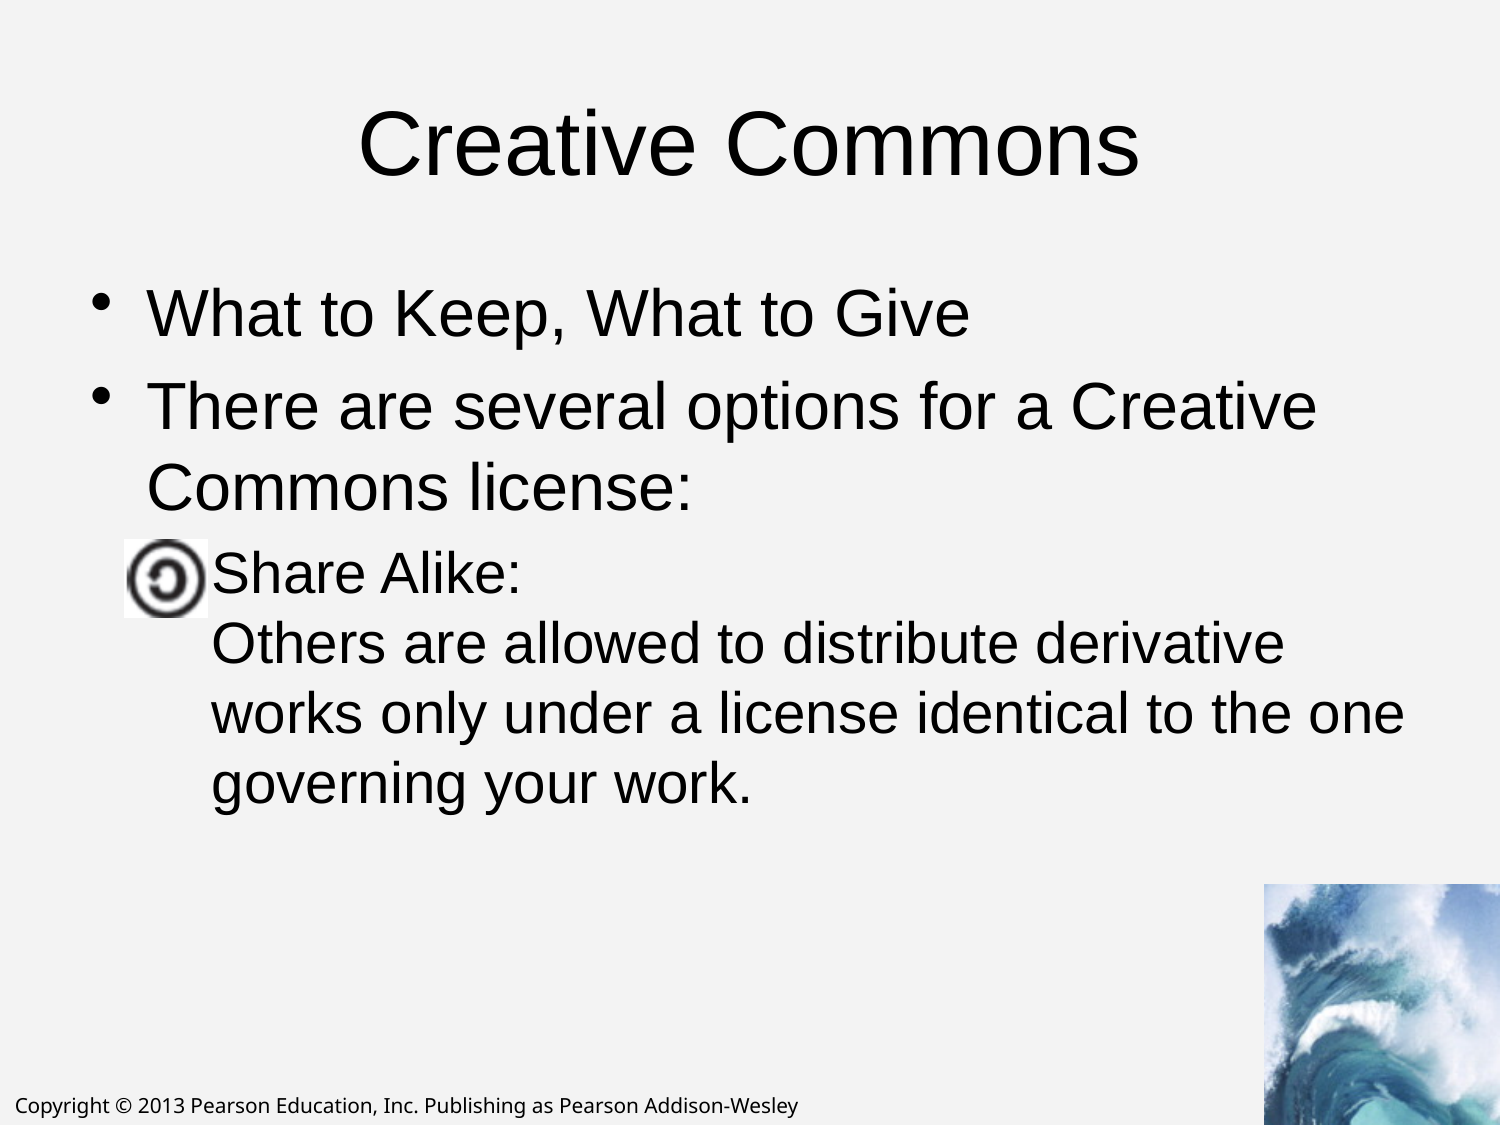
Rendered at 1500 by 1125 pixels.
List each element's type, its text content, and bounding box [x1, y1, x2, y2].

list What to Keep, What to Give There are several options for a Creative Commons license: Share Alike: Others are allowed to distribute derivative works only under a license identical to the one governing your work. [74, 262, 1426, 1006]
picture [124, 539, 208, 618]
title Creative Commons [74, 44, 1426, 233]
picture [1264, 884, 1500, 1125]
